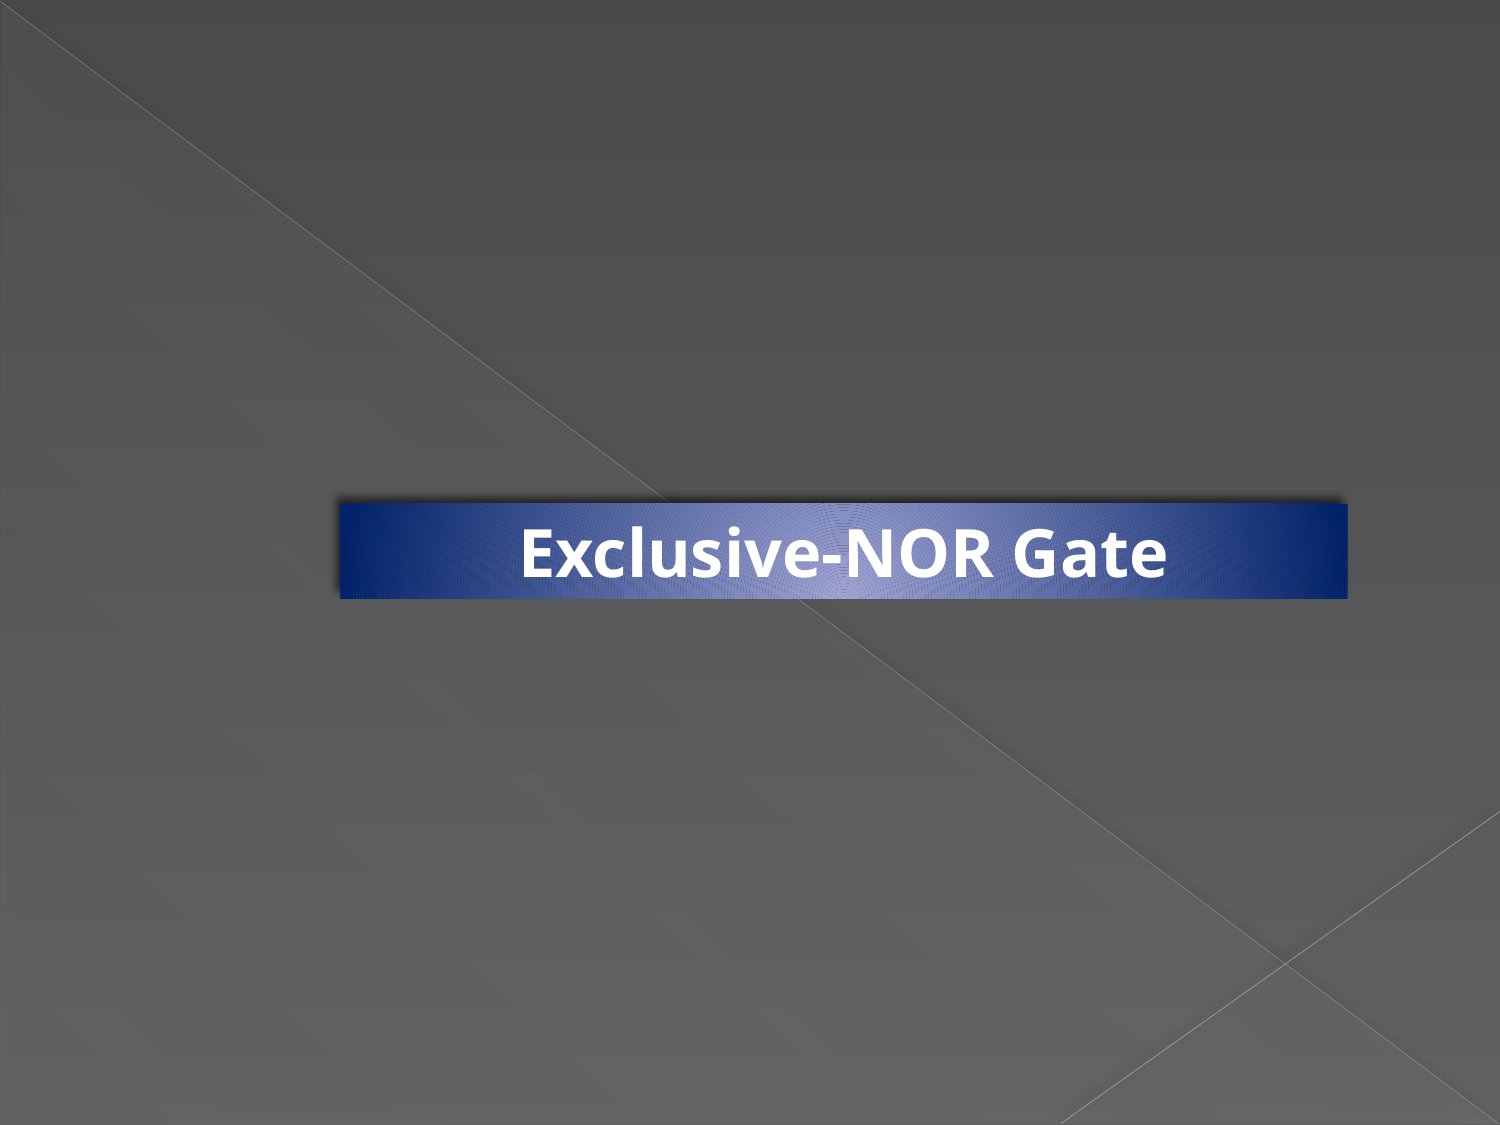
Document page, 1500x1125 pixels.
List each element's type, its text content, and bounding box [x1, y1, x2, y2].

text_box Exclusive-NOR Gate [339, 503, 1348, 599]
